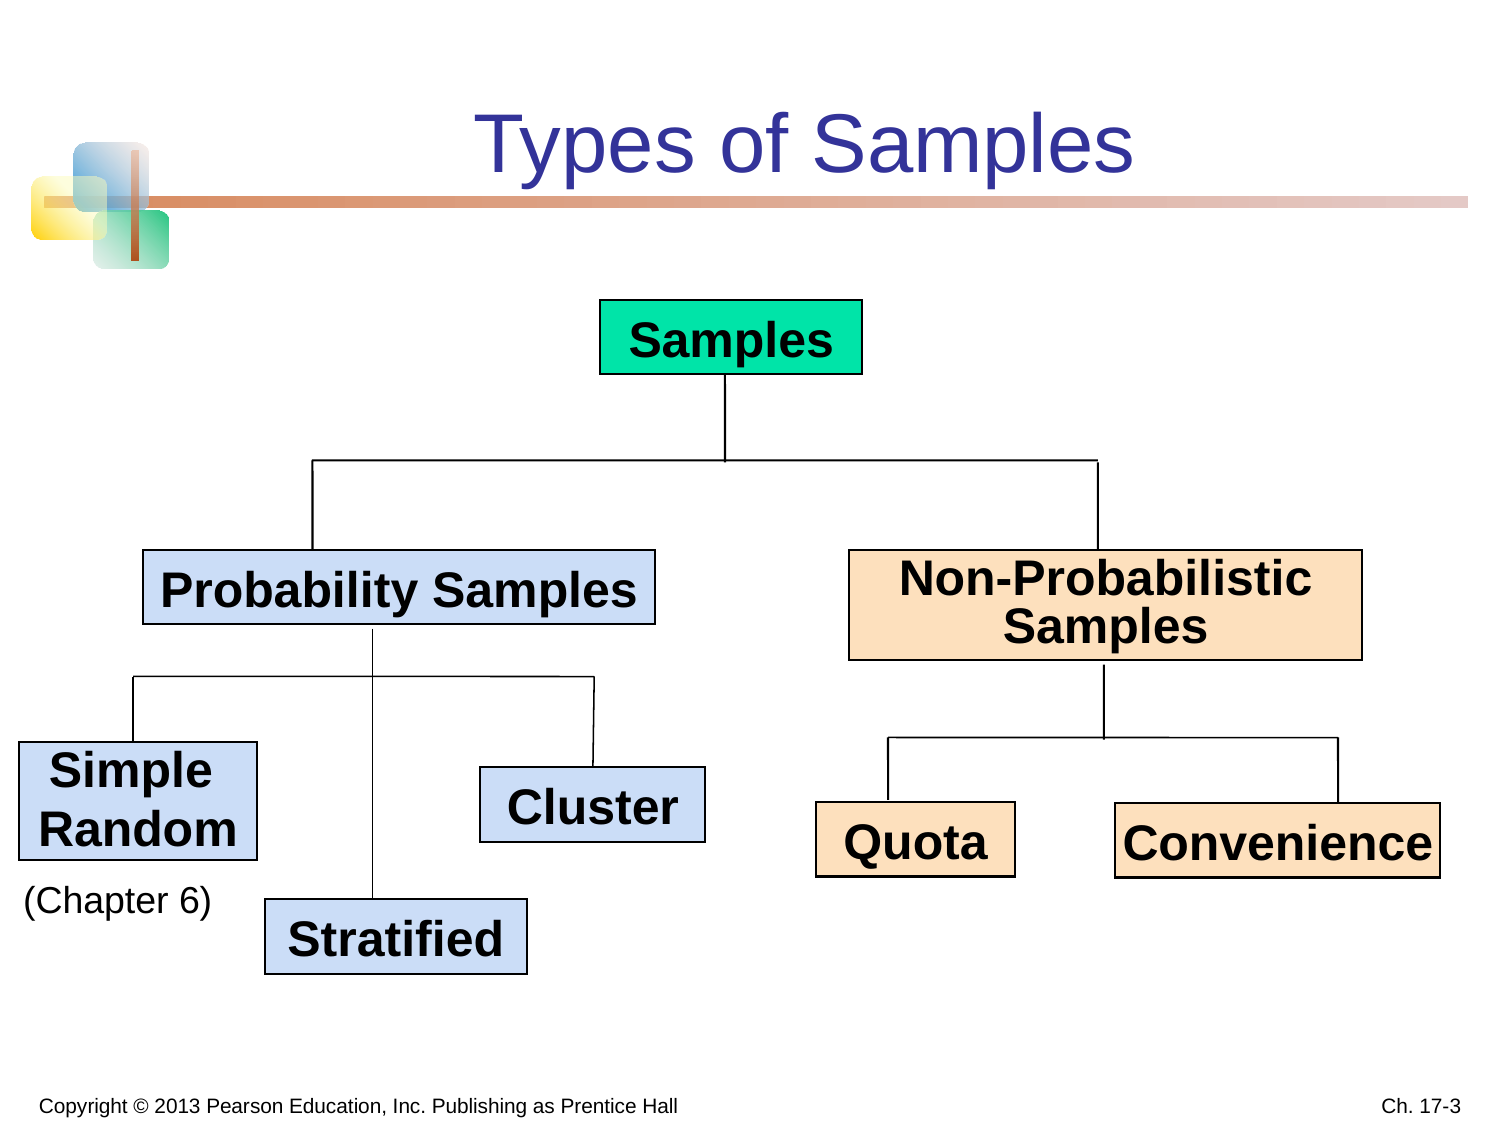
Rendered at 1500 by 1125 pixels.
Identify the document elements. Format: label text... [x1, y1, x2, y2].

text_box Non-Probabilistic Samples [849, 549, 1362, 661]
text_box Cluster [480, 767, 706, 842]
text_box Stratified [264, 899, 528, 974]
text_box Convenience [1115, 802, 1441, 878]
slide_number Ch. 17-3 [1124, 1071, 1476, 1125]
text_box Simple Random [19, 742, 257, 860]
text_box Probability Samples [142, 549, 656, 625]
text_box Samples [600, 299, 863, 375]
text_box (Chapter 6) [8, 868, 244, 929]
footer Copyright © 2013 Pearson Education, Inc. Publishing as Prentice Hall [24, 1071, 826, 1125]
title Types of Samples [295, 58, 1315, 197]
text_box Quota [815, 802, 1016, 877]
